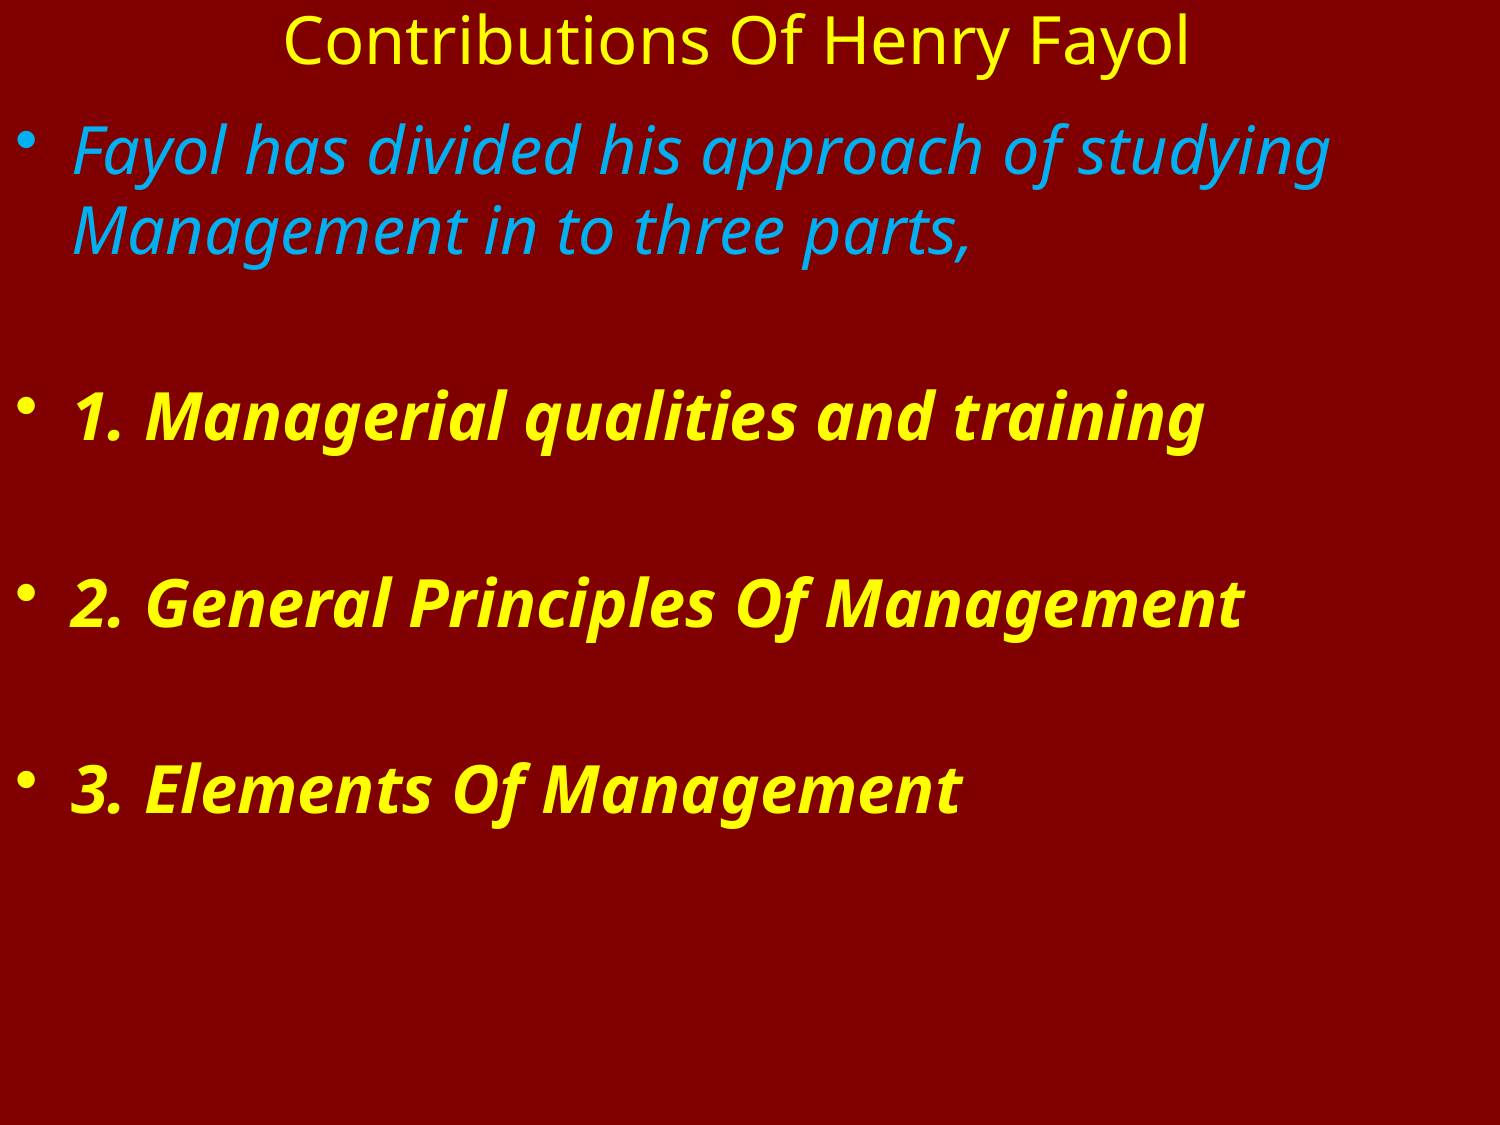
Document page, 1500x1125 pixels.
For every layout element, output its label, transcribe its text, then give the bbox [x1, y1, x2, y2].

list Fayol has divided his approach of studying Management in to three parts, 1. Managerial qualities and training 2. General Principles Of Management 3. Elements Of Management [0, 99, 1500, 1125]
title Contributions Of Henry Fayol [99, 0, 1376, 76]
